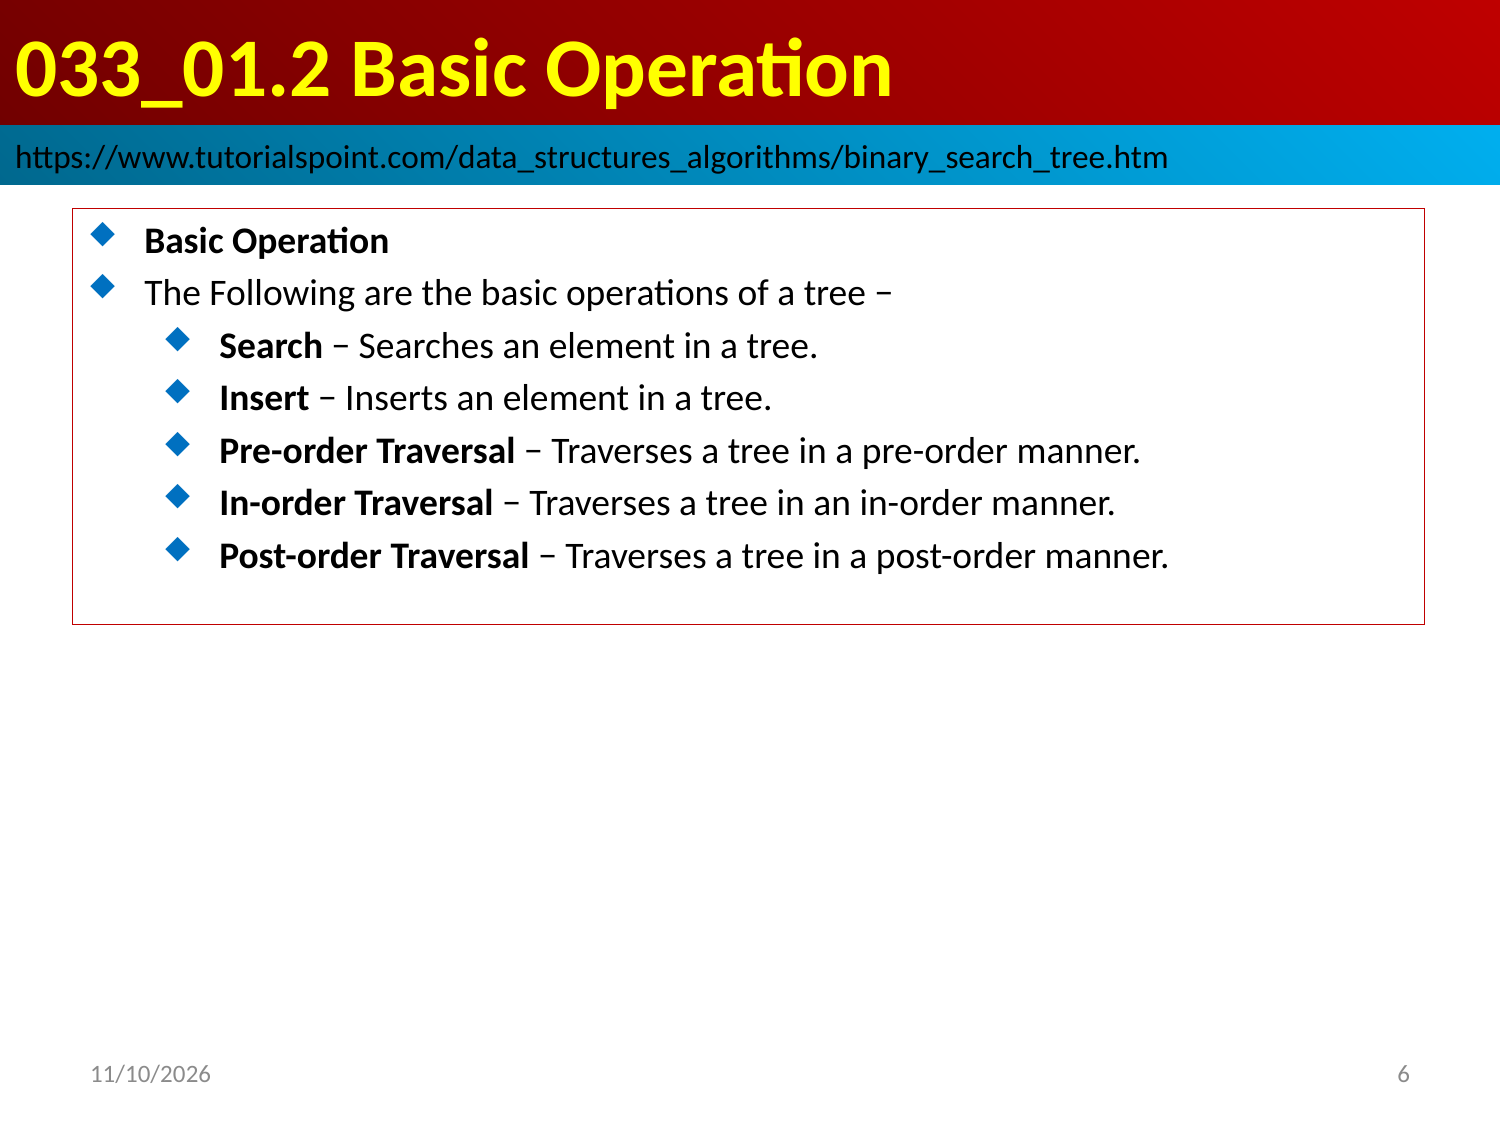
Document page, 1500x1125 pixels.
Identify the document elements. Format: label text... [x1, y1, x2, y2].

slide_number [75, 1042, 425, 1103]
slide_number 6 [1074, 1042, 1425, 1103]
title 033_01.2 Basic Operation [0, 0, 1500, 125]
text_box https://www.tutorialspoint.com/data_structures_algorithms/binary_search_tree.htm [0, 125, 1500, 185]
subtitle Basic Operation The Following are the basic operations of a tree − Search − Searches an element in a tree. Insert − Inserts an element in a tree. Pre-order Traversal − Traverses a tree in a pre-order manner. In-order Traversal − Traverses a tree in an in-order manner. Post-order Traversal − Traverses a tree in a post-order manner. [72, 208, 1425, 625]
